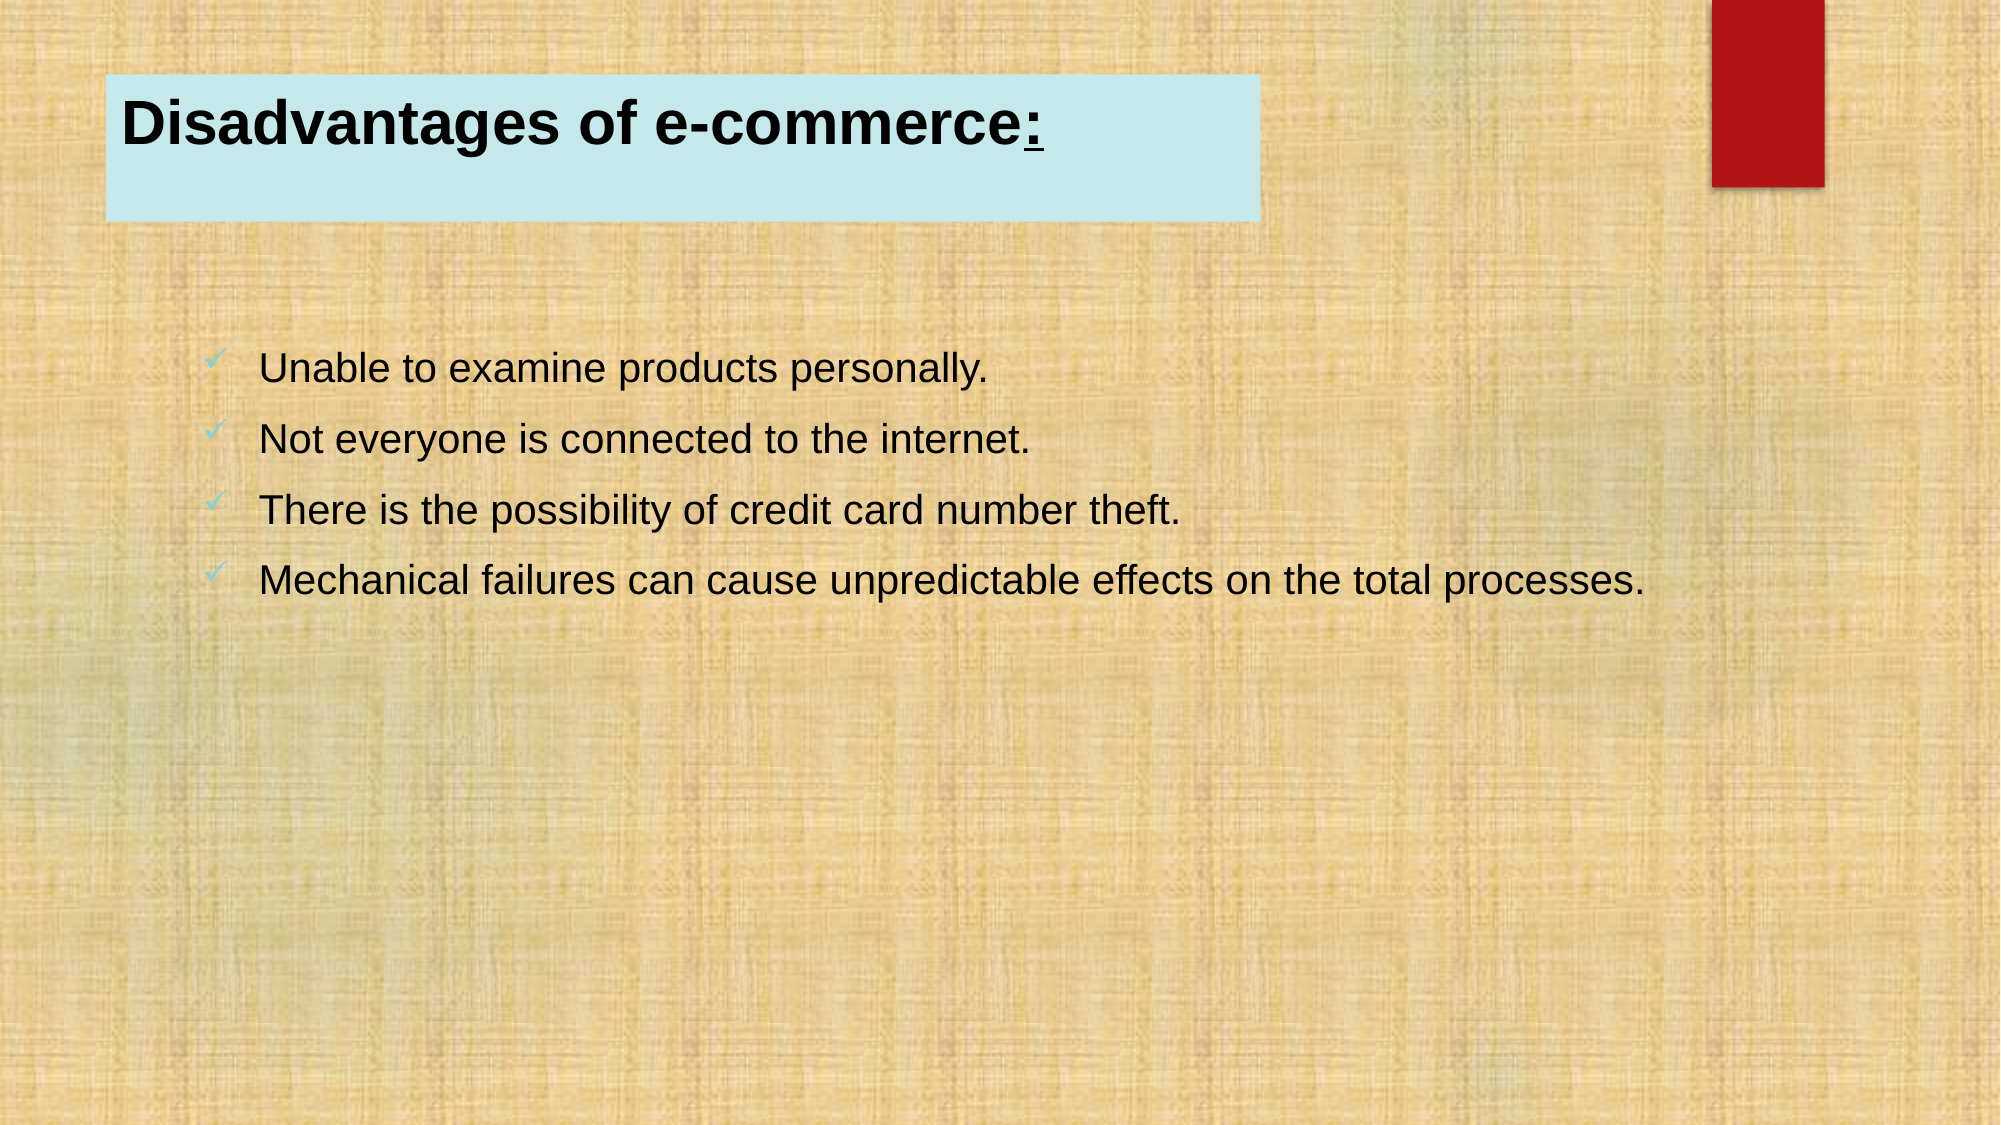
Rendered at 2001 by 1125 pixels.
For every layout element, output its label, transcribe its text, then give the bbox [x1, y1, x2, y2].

title Disadvantages of e-commerce: [106, 74, 1261, 222]
list Unable to examine products personally. Not everyone is connected to the internet. There is the possibility of credit card number theft. Mechanical failures can cause unpredictable effects on the total processes. [187, 333, 1757, 714]
picture [0, 0, 2001, 1125]
